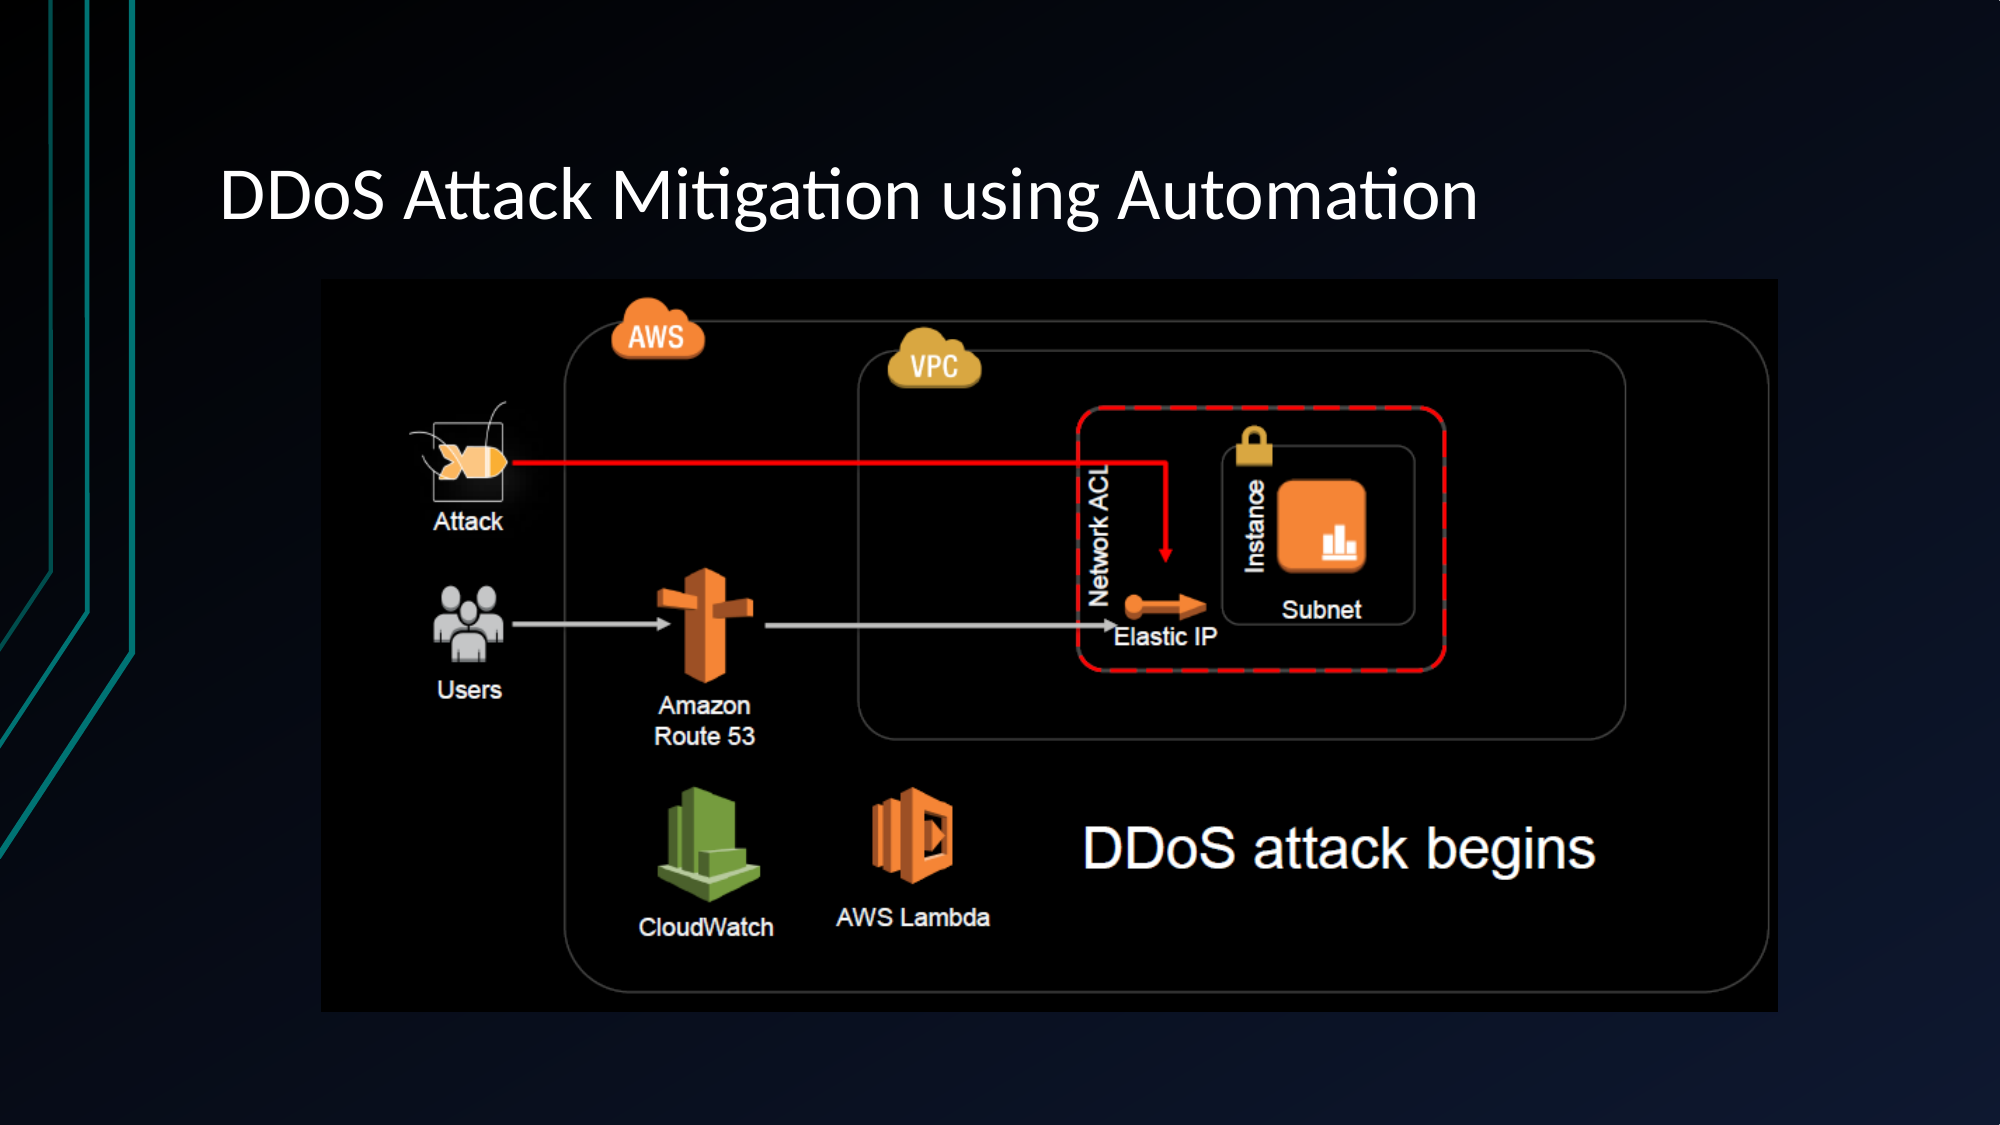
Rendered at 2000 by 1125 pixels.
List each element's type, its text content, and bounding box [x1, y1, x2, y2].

title DDoS Attack Mitigation using Automation [199, 45, 1900, 246]
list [321, 278, 1778, 1012]
